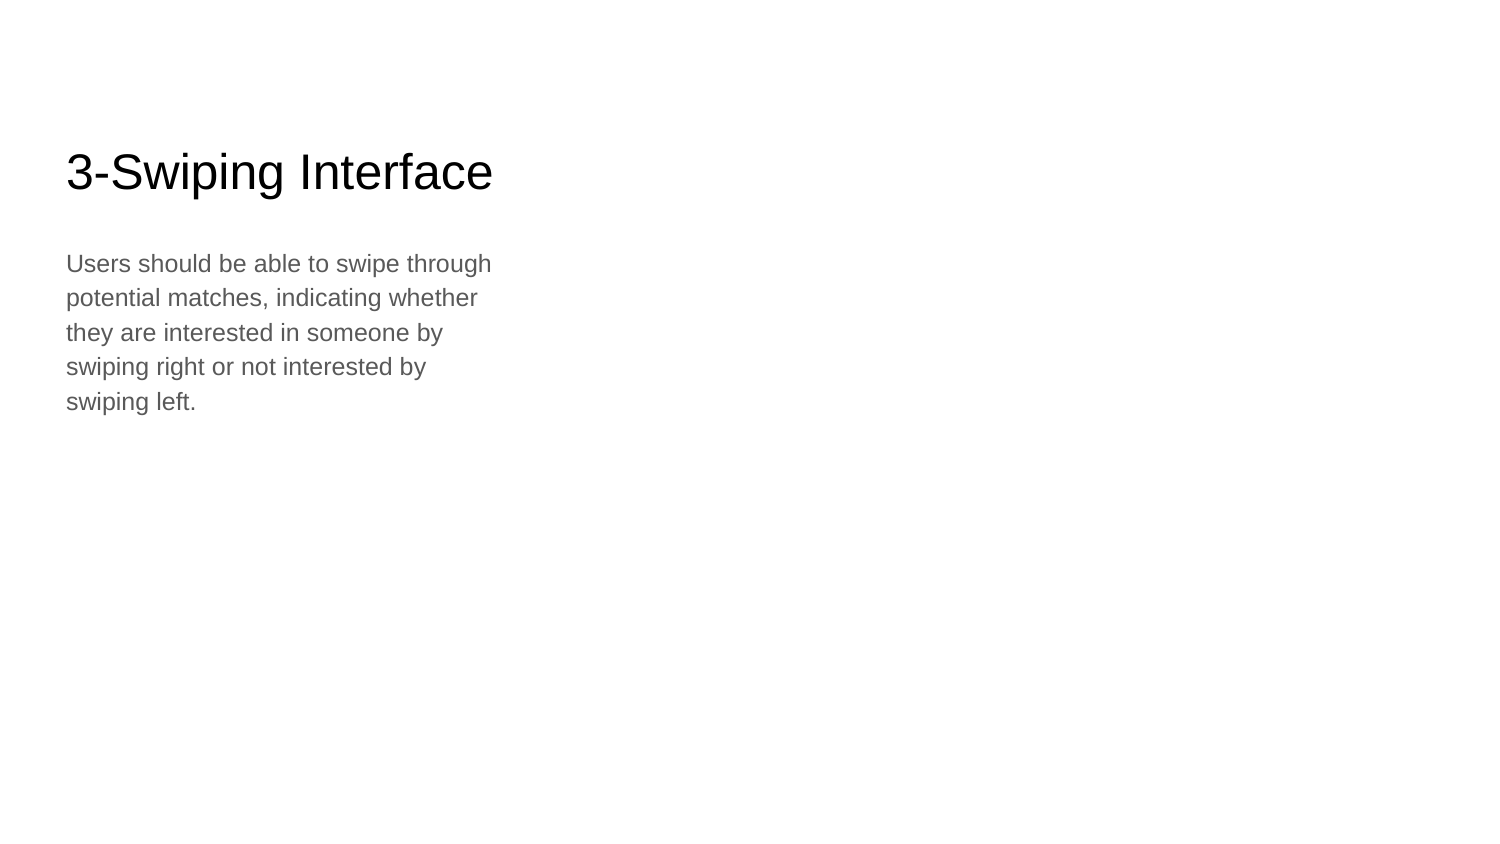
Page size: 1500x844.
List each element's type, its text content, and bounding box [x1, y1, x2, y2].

title 3-Swiping Interface [51, 91, 512, 216]
list Users should be able to swipe through potential matches, indicating whether they are interested in someone by swiping right or not interested by swiping left. [51, 227, 512, 750]
